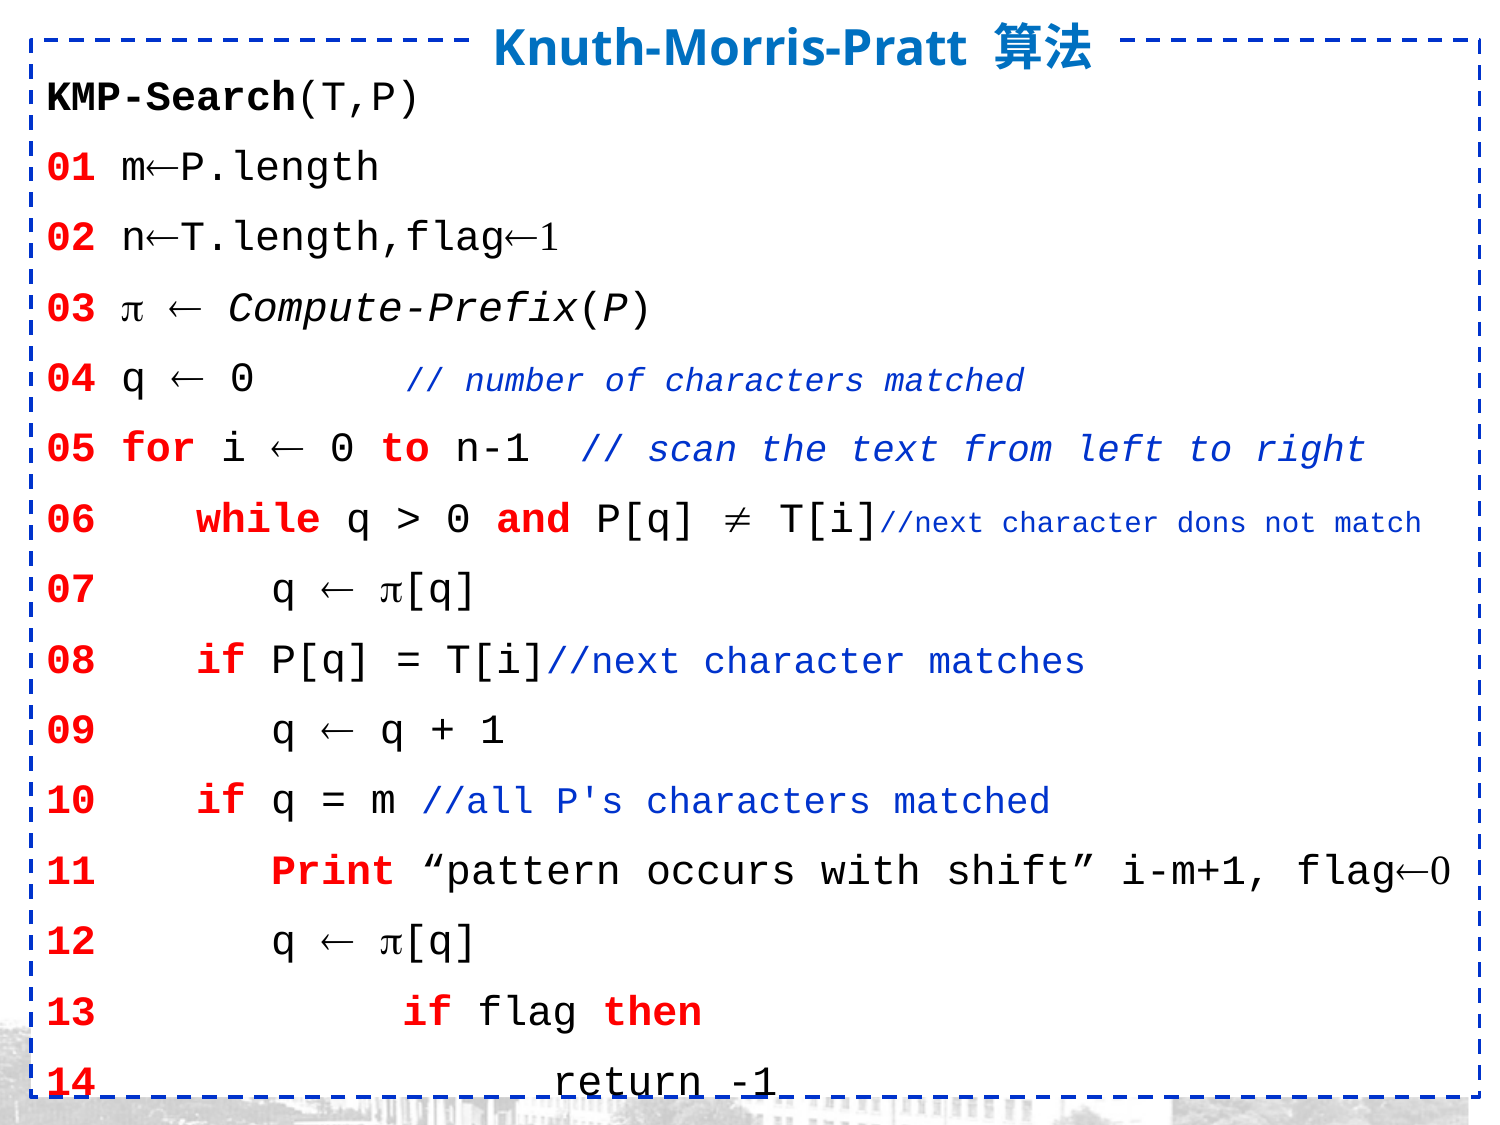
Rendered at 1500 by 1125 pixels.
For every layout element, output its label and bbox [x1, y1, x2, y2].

text_box [0, 0, 1500, 1125]
